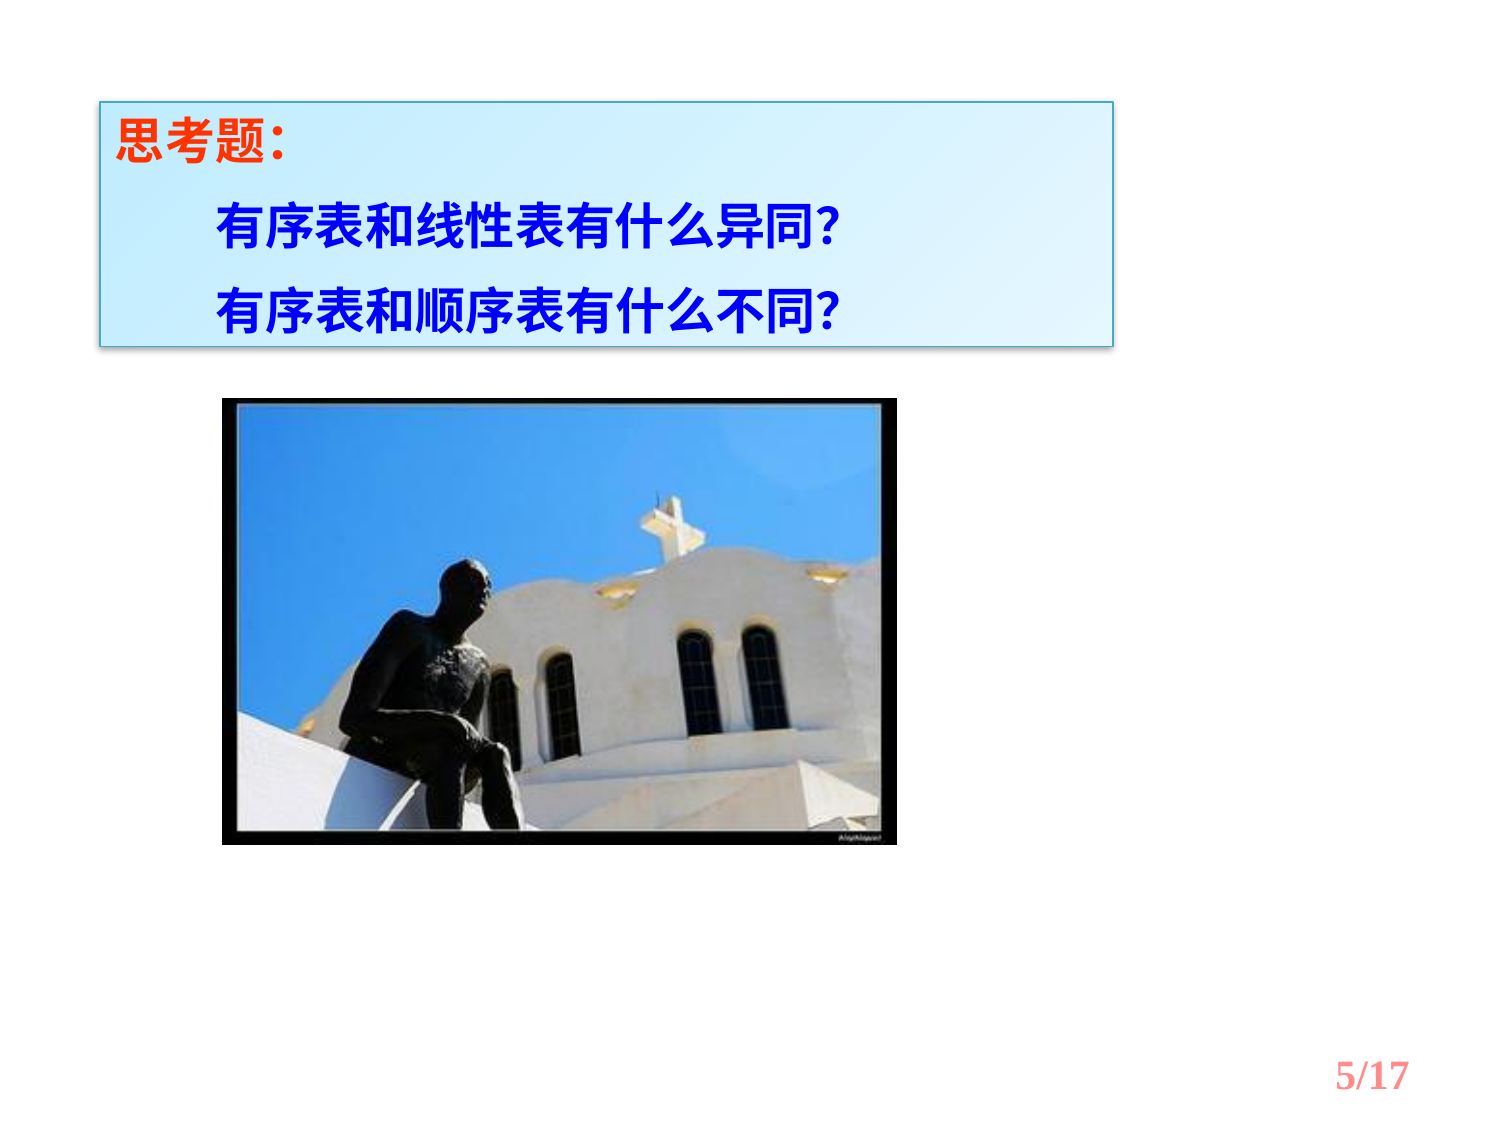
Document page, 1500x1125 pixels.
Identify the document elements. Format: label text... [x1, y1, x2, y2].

picture [222, 398, 897, 846]
text_box 思考题： 有序表和线性表有什么异同？ 有序表和顺序表有什么不同？ [99, 101, 1114, 347]
slide_number 5/17 [1074, 1042, 1425, 1103]
